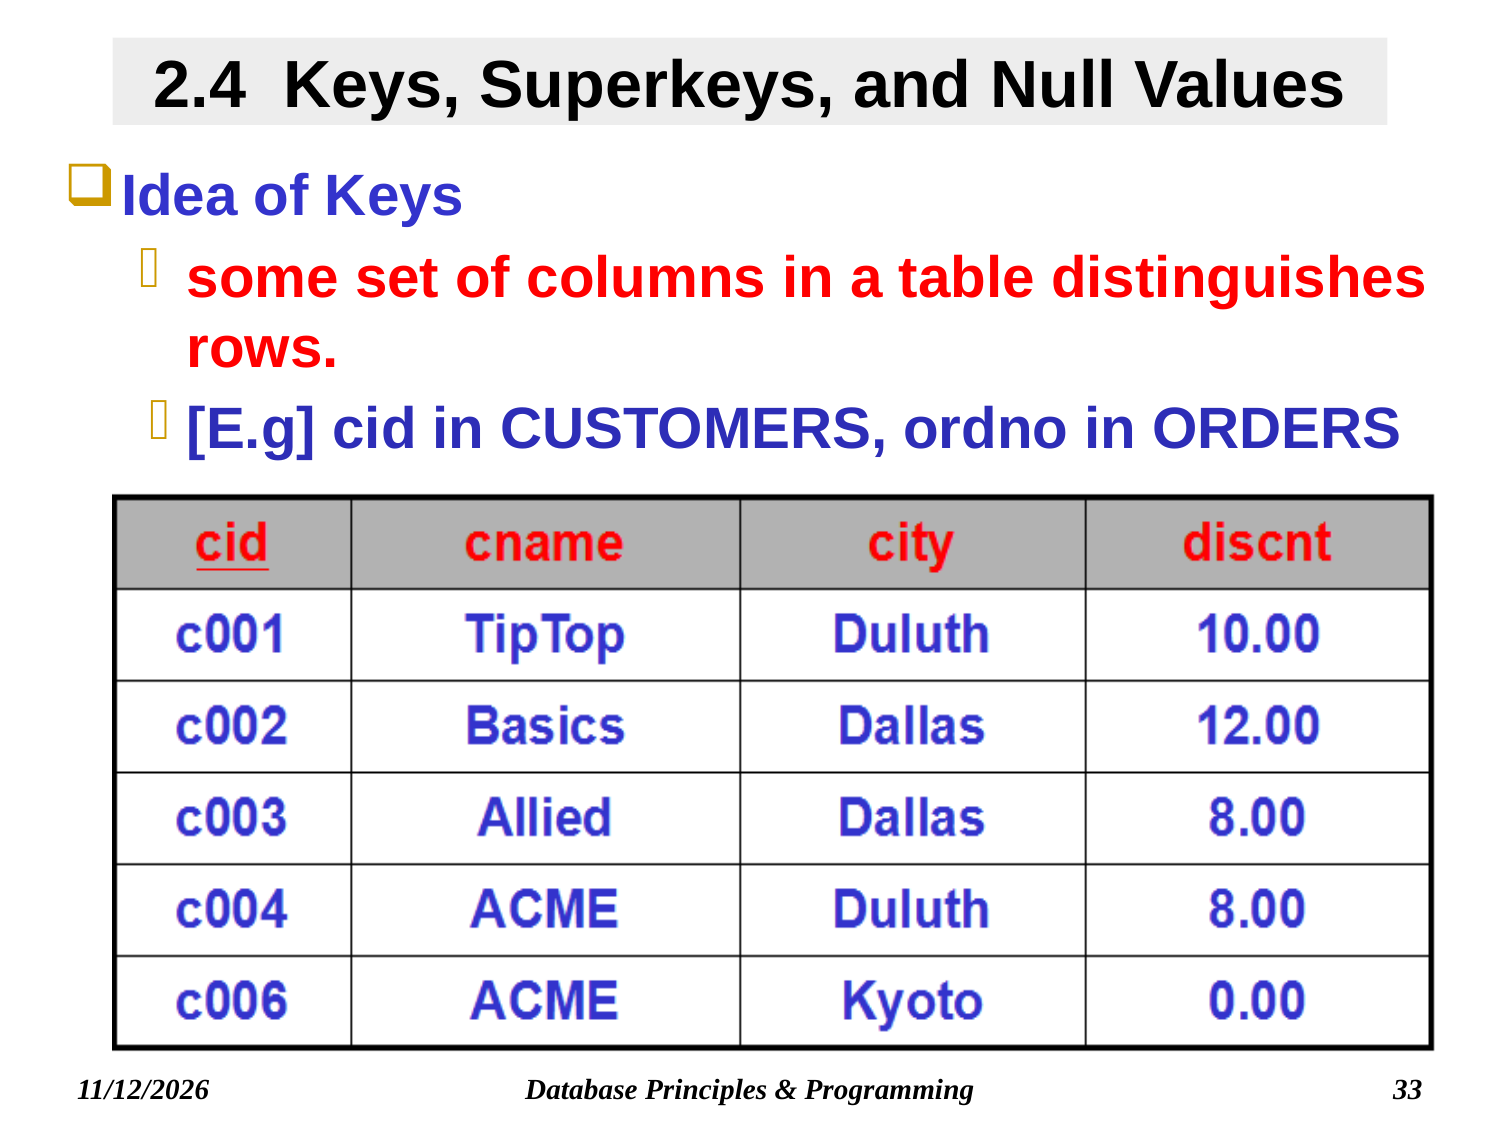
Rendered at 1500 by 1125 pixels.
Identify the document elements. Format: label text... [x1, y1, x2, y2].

picture [112, 487, 1438, 1057]
list Idea of Keys some set of columns in a table distinguishes rows. [E.g] cid in CUSTOMERS, ordno in ORDERS defined by DBA which set of columns has this property It is USEFUL to have such a key for a table other tables can refer to a row in this table e.g. cid in CUSTOMERS [49, 149, 1463, 1051]
text_box [1124, 1063, 1438, 1113]
text_box [62, 1062, 375, 1113]
title 2.4 Keys, Superkeys, and Null Values [112, 37, 1388, 126]
text_box Database Principles & Programming [425, 1065, 1075, 1113]
